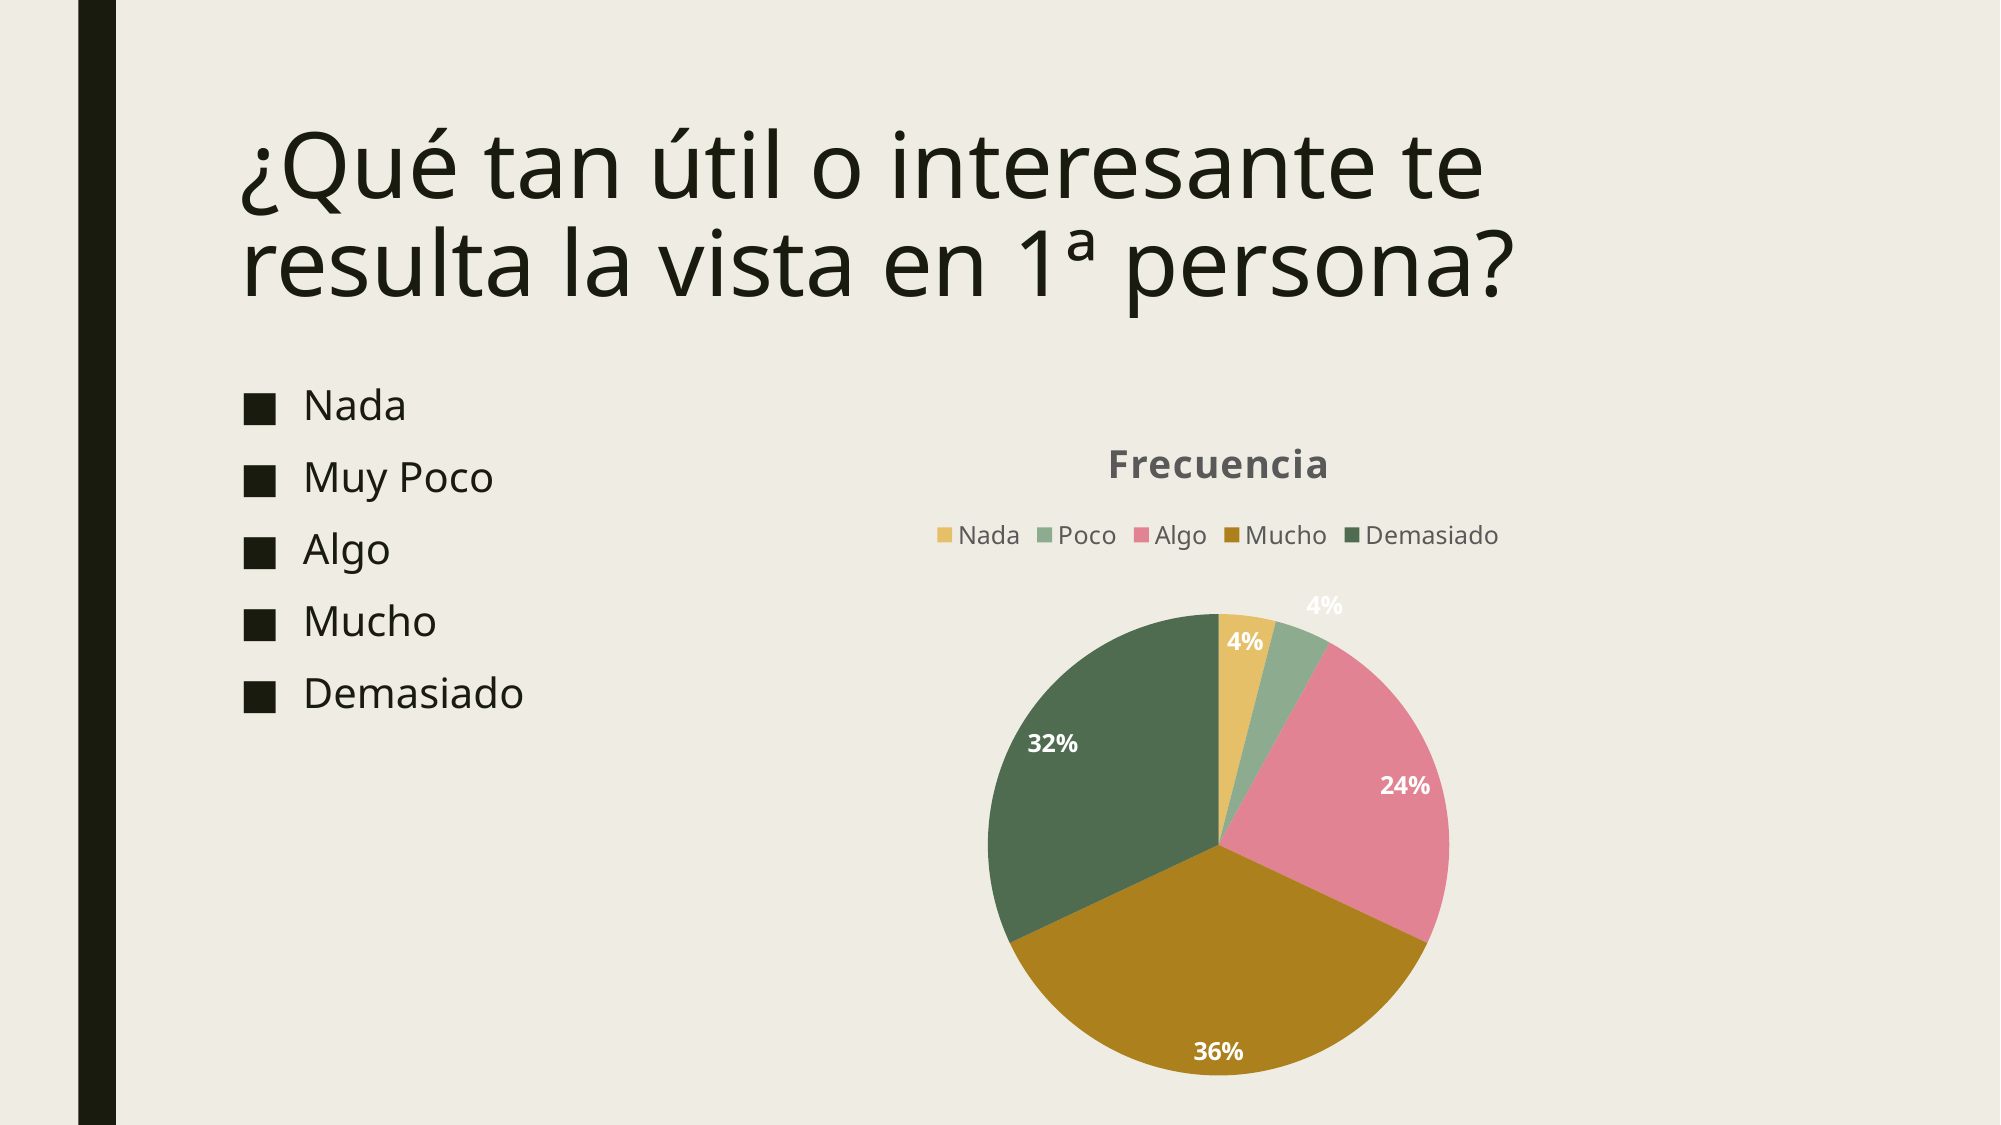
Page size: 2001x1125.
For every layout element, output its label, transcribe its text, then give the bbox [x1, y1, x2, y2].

list Nada Muy Poco Algo Mucho Demasiado [225, 375, 1800, 963]
chart [762, 402, 1675, 1090]
title ¿Qué tan útil o interesante te resulta la vista en 1ª persona? [225, 112, 1800, 357]
